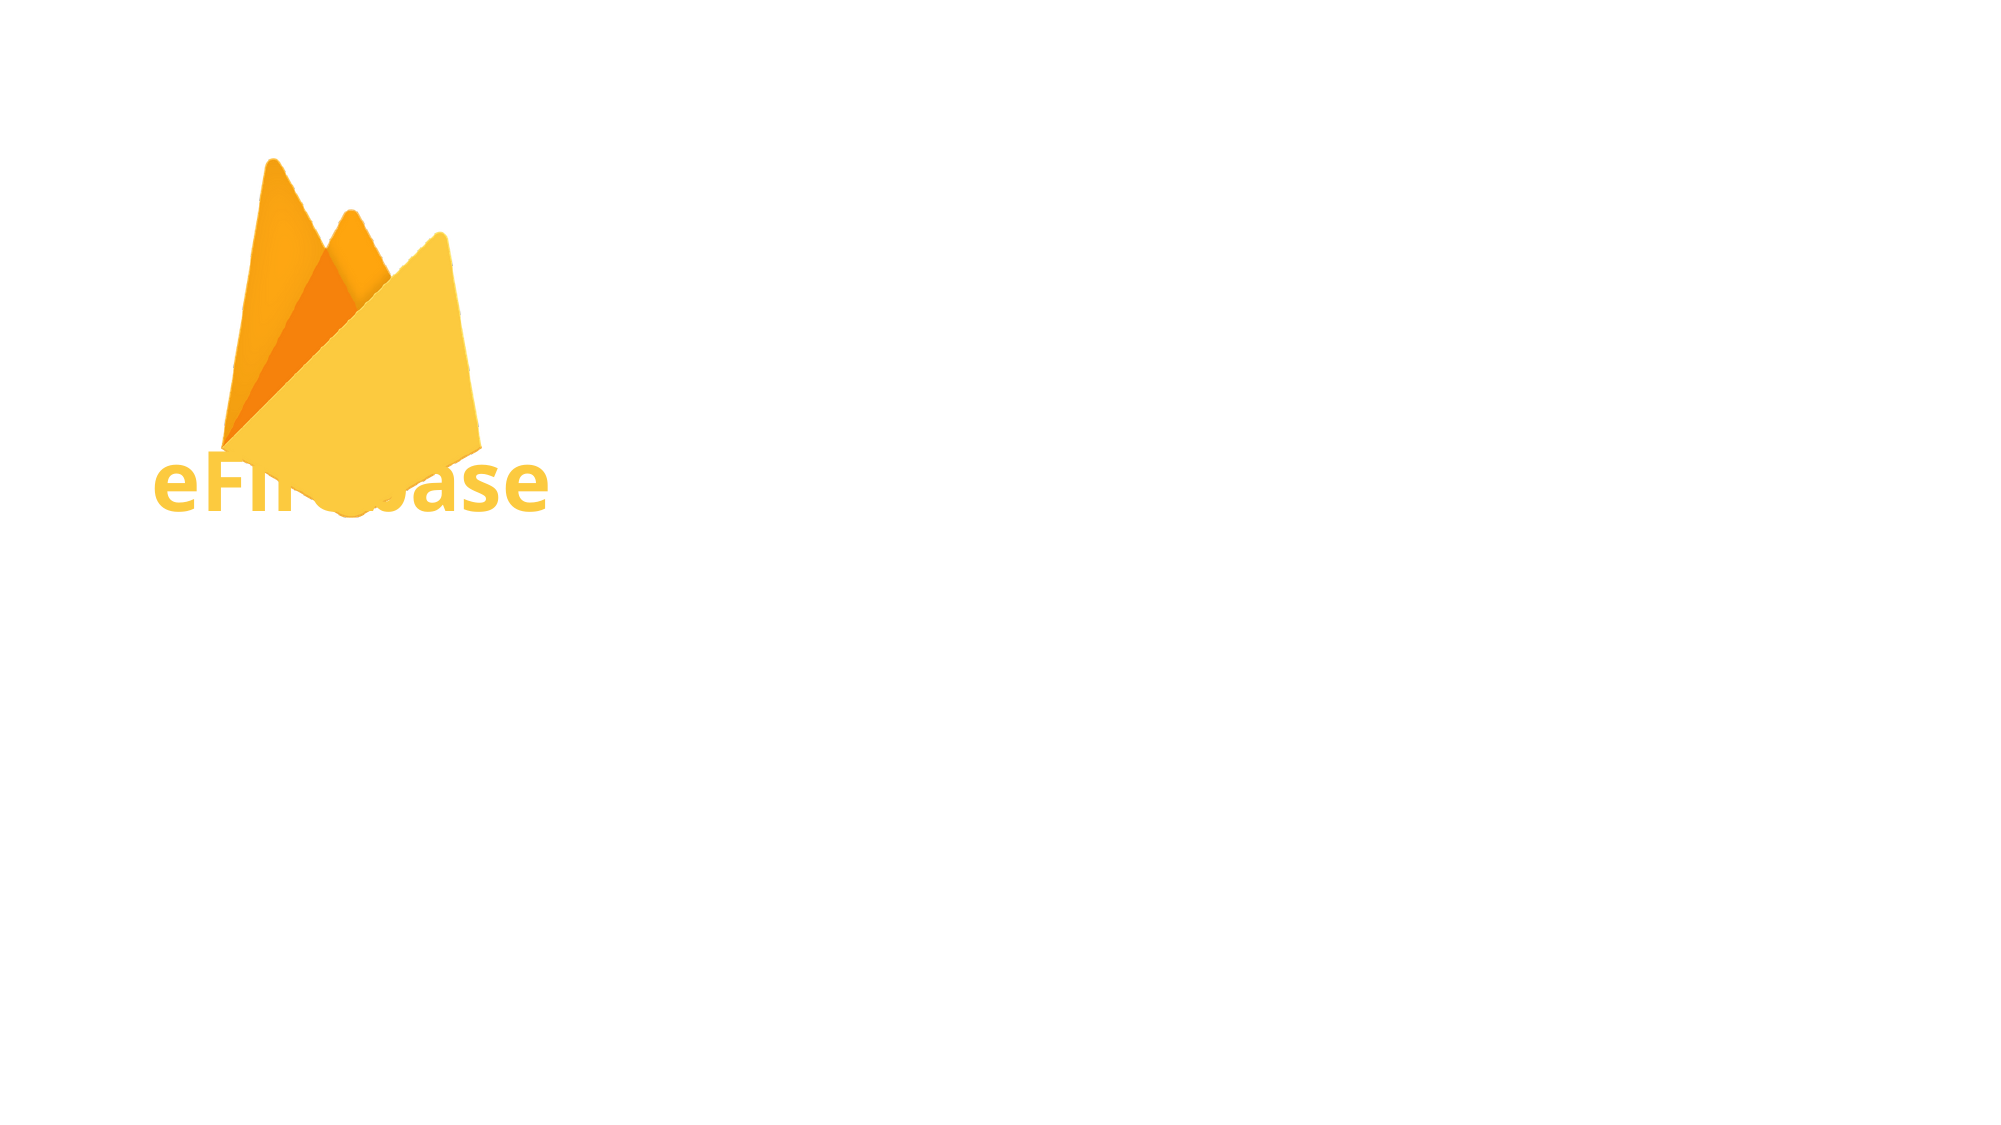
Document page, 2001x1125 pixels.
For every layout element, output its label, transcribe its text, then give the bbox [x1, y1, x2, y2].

picture [172, 158, 531, 518]
text_box eFirebase [136, 420, 567, 536]
